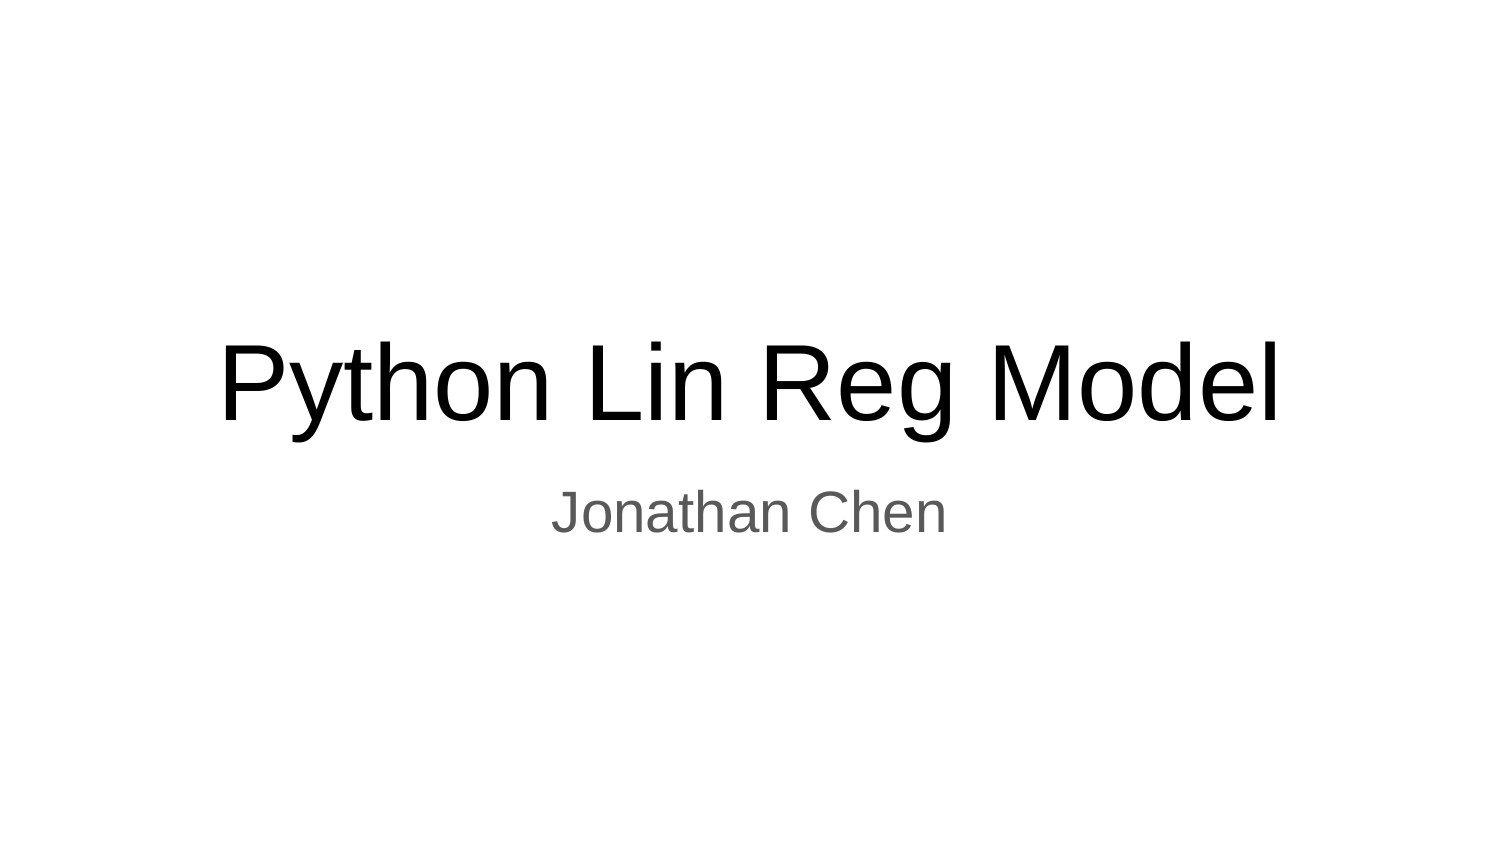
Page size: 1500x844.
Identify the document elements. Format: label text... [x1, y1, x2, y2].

title Python Lin Reg Model [51, 122, 1449, 459]
subtitle Jonathan Chen [51, 464, 1449, 595]
